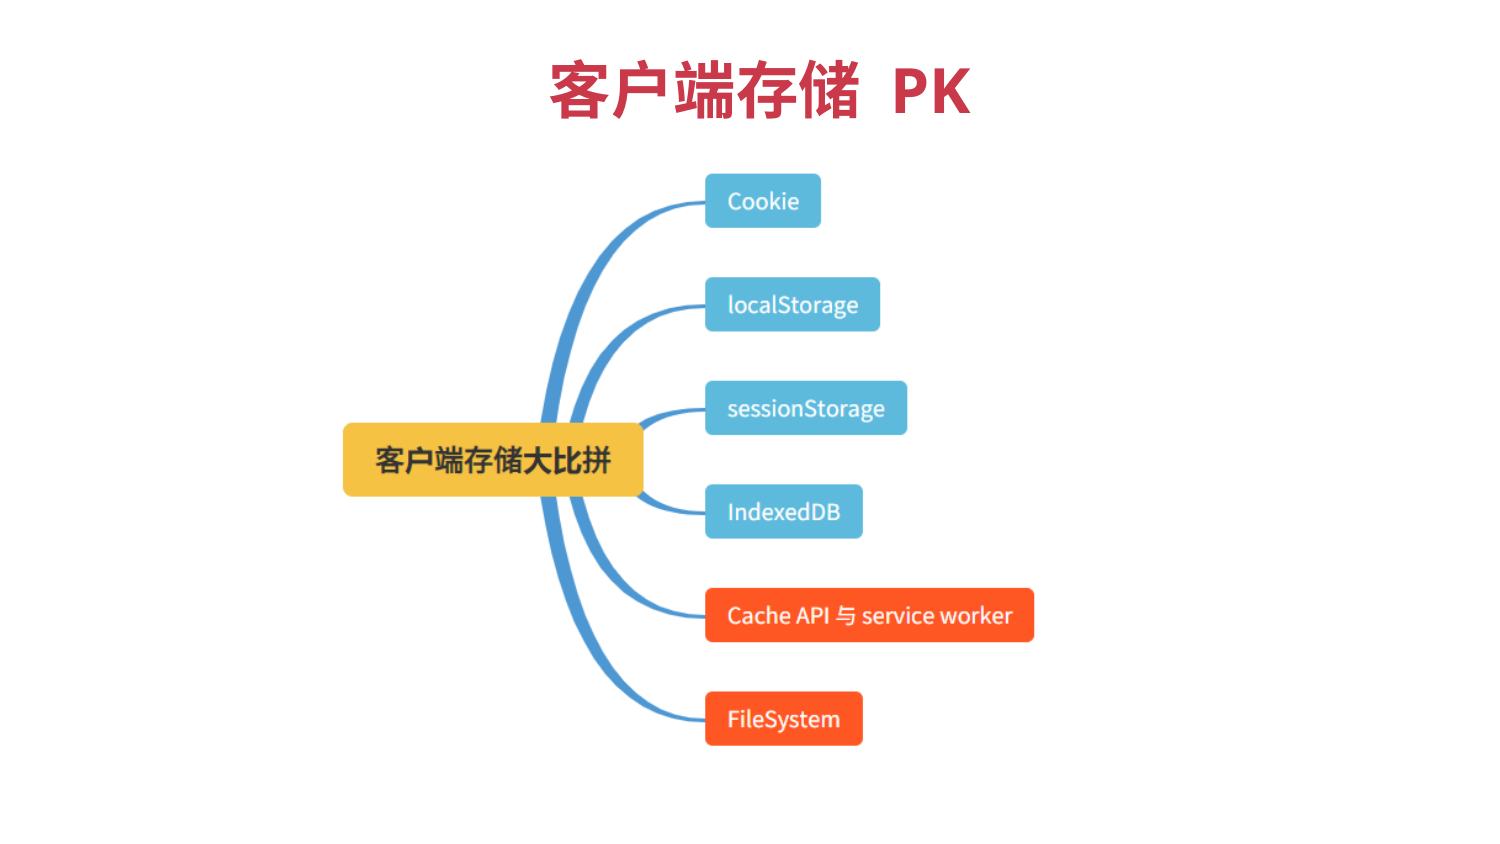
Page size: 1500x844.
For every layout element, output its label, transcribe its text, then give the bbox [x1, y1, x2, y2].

picture [242, 138, 1229, 789]
text_box 客户端存储 PK [533, 43, 987, 134]
